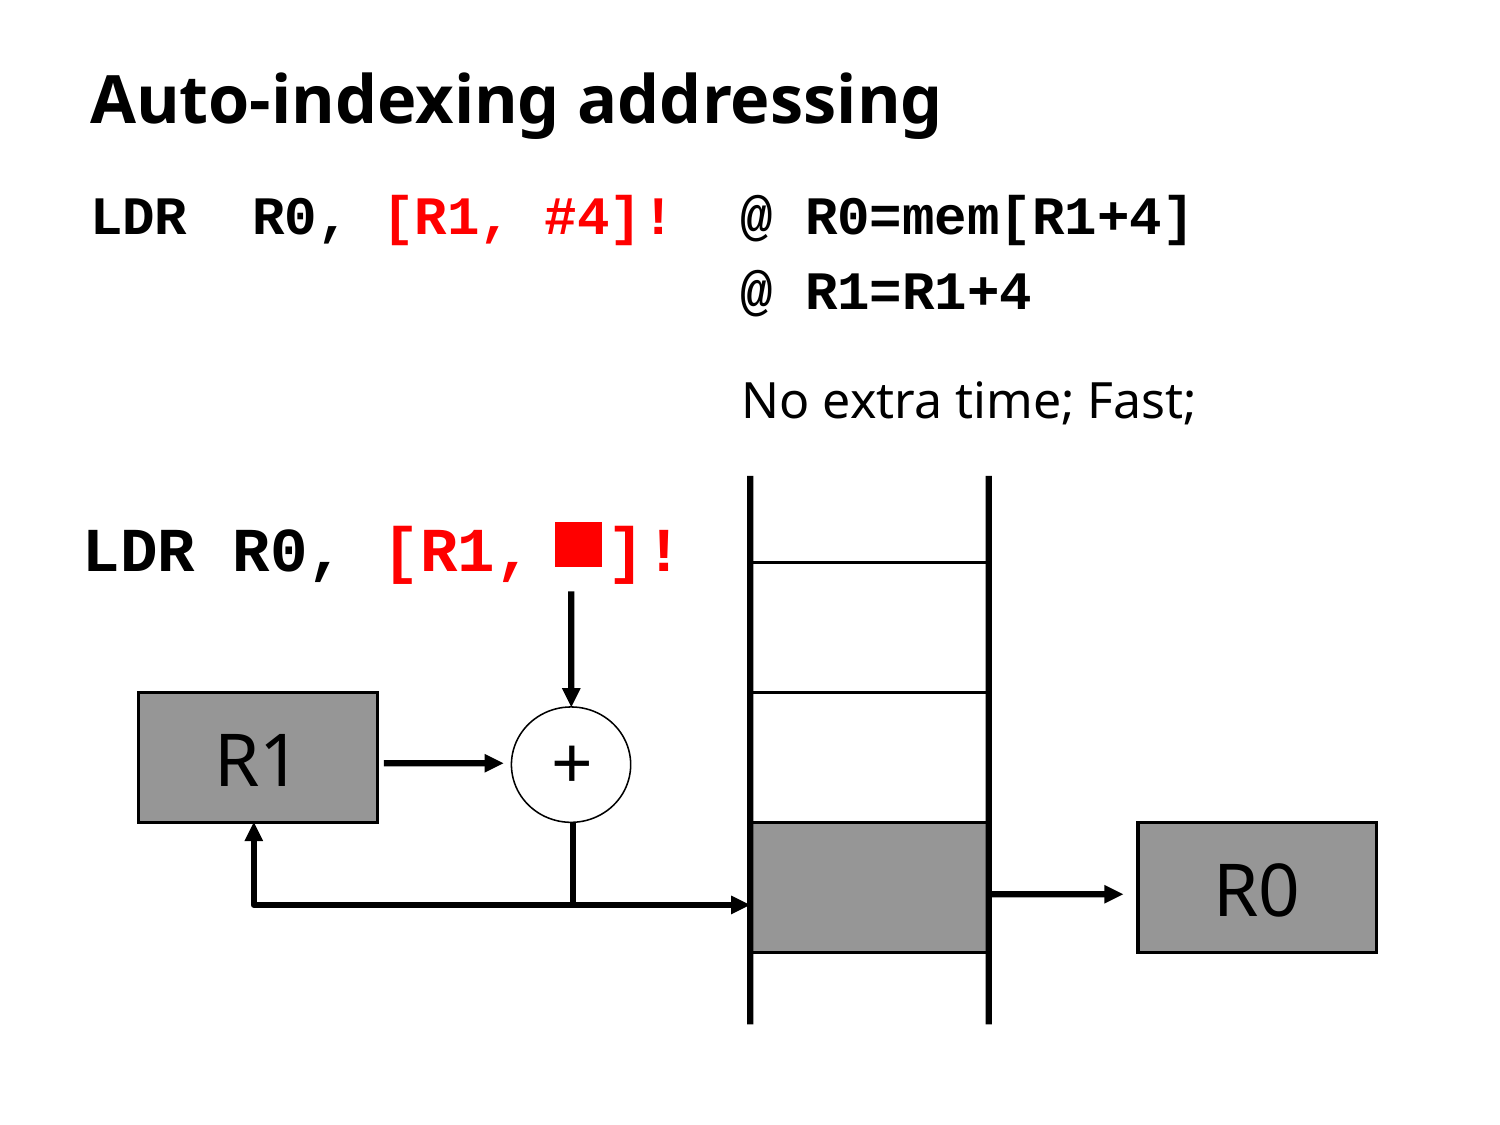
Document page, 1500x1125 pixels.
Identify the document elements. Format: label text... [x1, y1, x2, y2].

text_box [751, 562, 988, 692]
text_box [988, 888, 1124, 901]
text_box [511, 706, 631, 823]
text_box R1 [138, 692, 378, 823]
text_box [247, 822, 573, 906]
text_box [383, 757, 504, 770]
text_box LDR R0, [R1, ]! [64, 499, 702, 594]
text_box No extra time; Fast; [726, 361, 1226, 437]
list LDR R0, [R1, #4]! @ R0=mem[R1+4] @ R1=R1+4 [75, 172, 1425, 1071]
text_box [565, 591, 578, 705]
title Auto-indexing addressing [75, 45, 1425, 149]
text_box [556, 522, 602, 566]
text_box [751, 692, 988, 822]
text_box [572, 831, 751, 912]
text_box R0 [1137, 822, 1377, 953]
text_box [751, 822, 988, 953]
